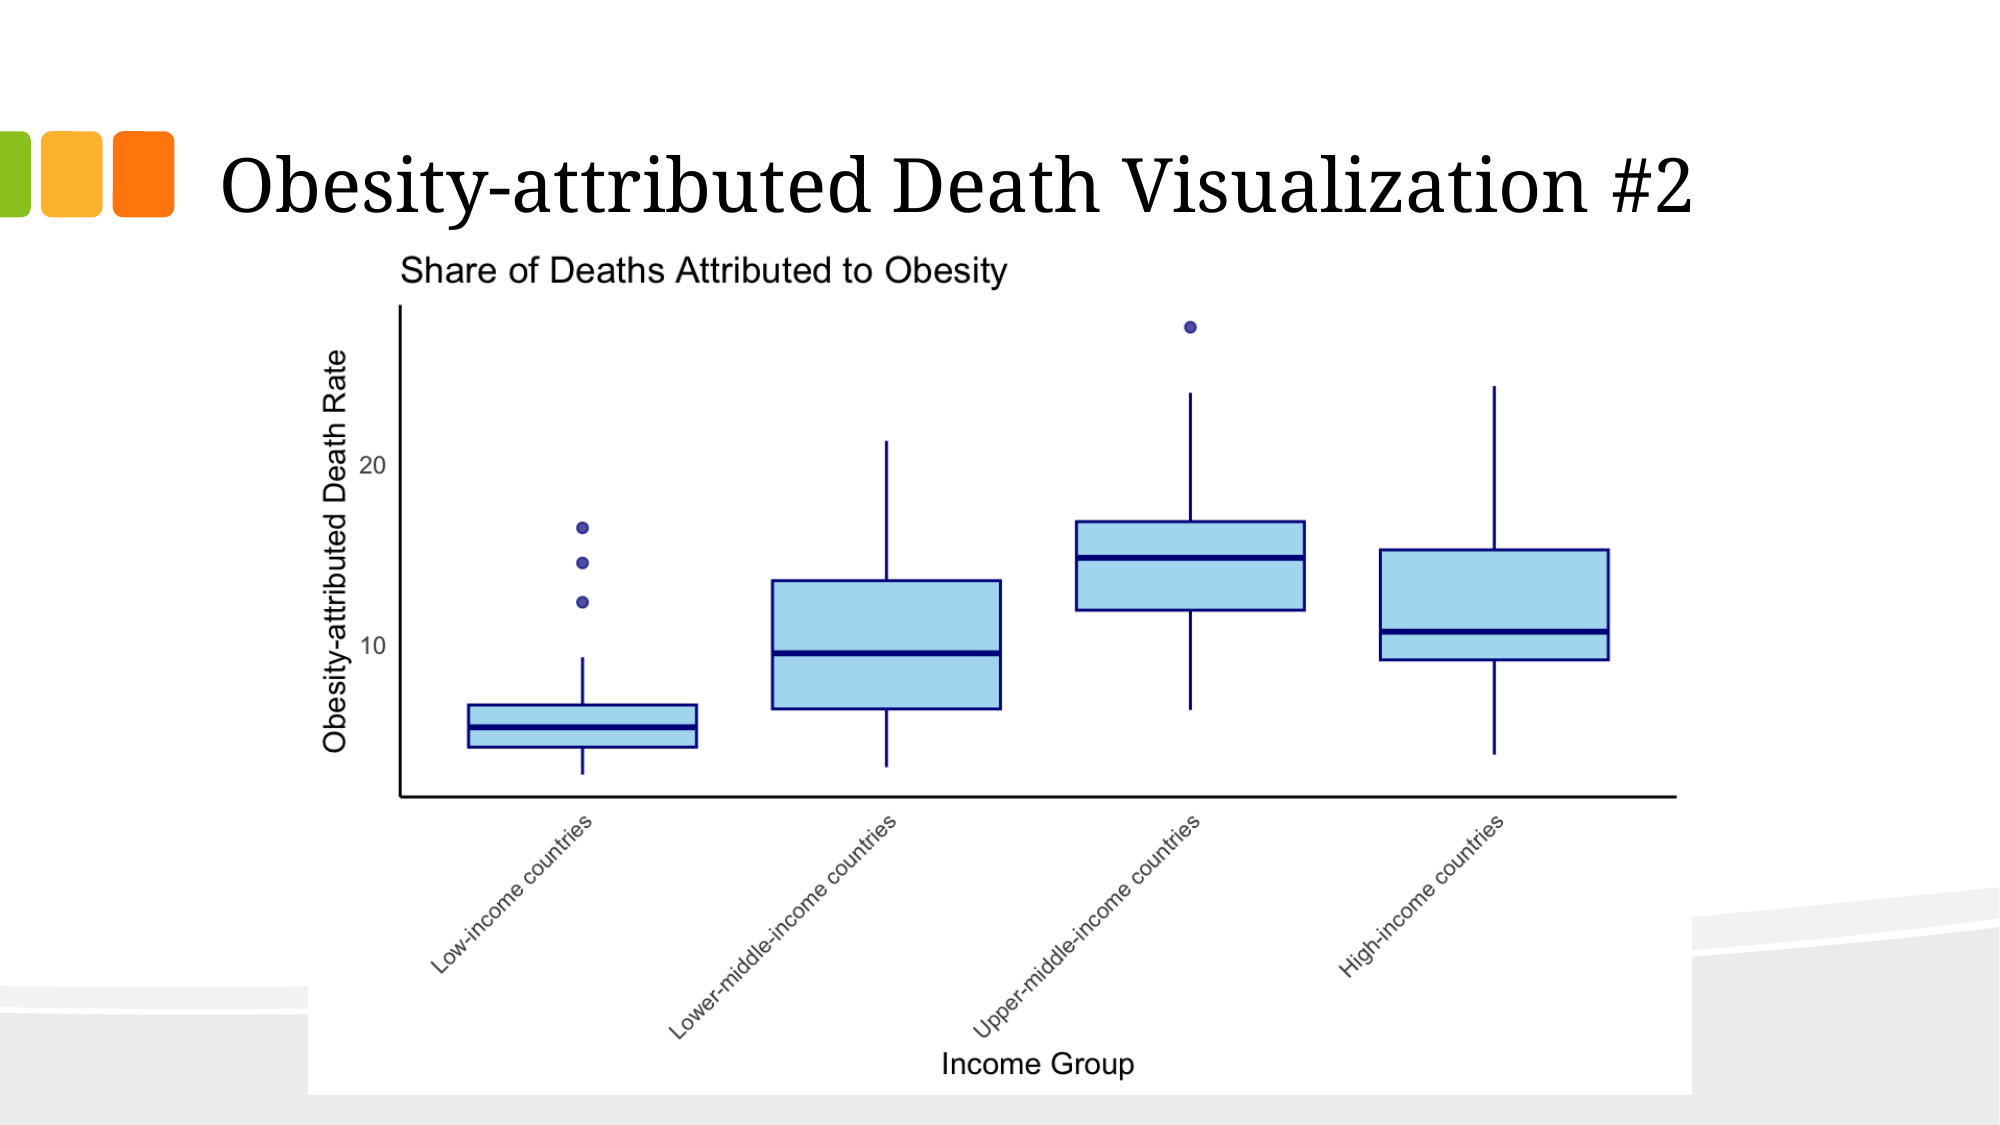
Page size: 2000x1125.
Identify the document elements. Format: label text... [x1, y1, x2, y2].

title Obesity-attributed Death Visualization #2 [199, 24, 1800, 238]
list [308, 241, 1692, 1096]
